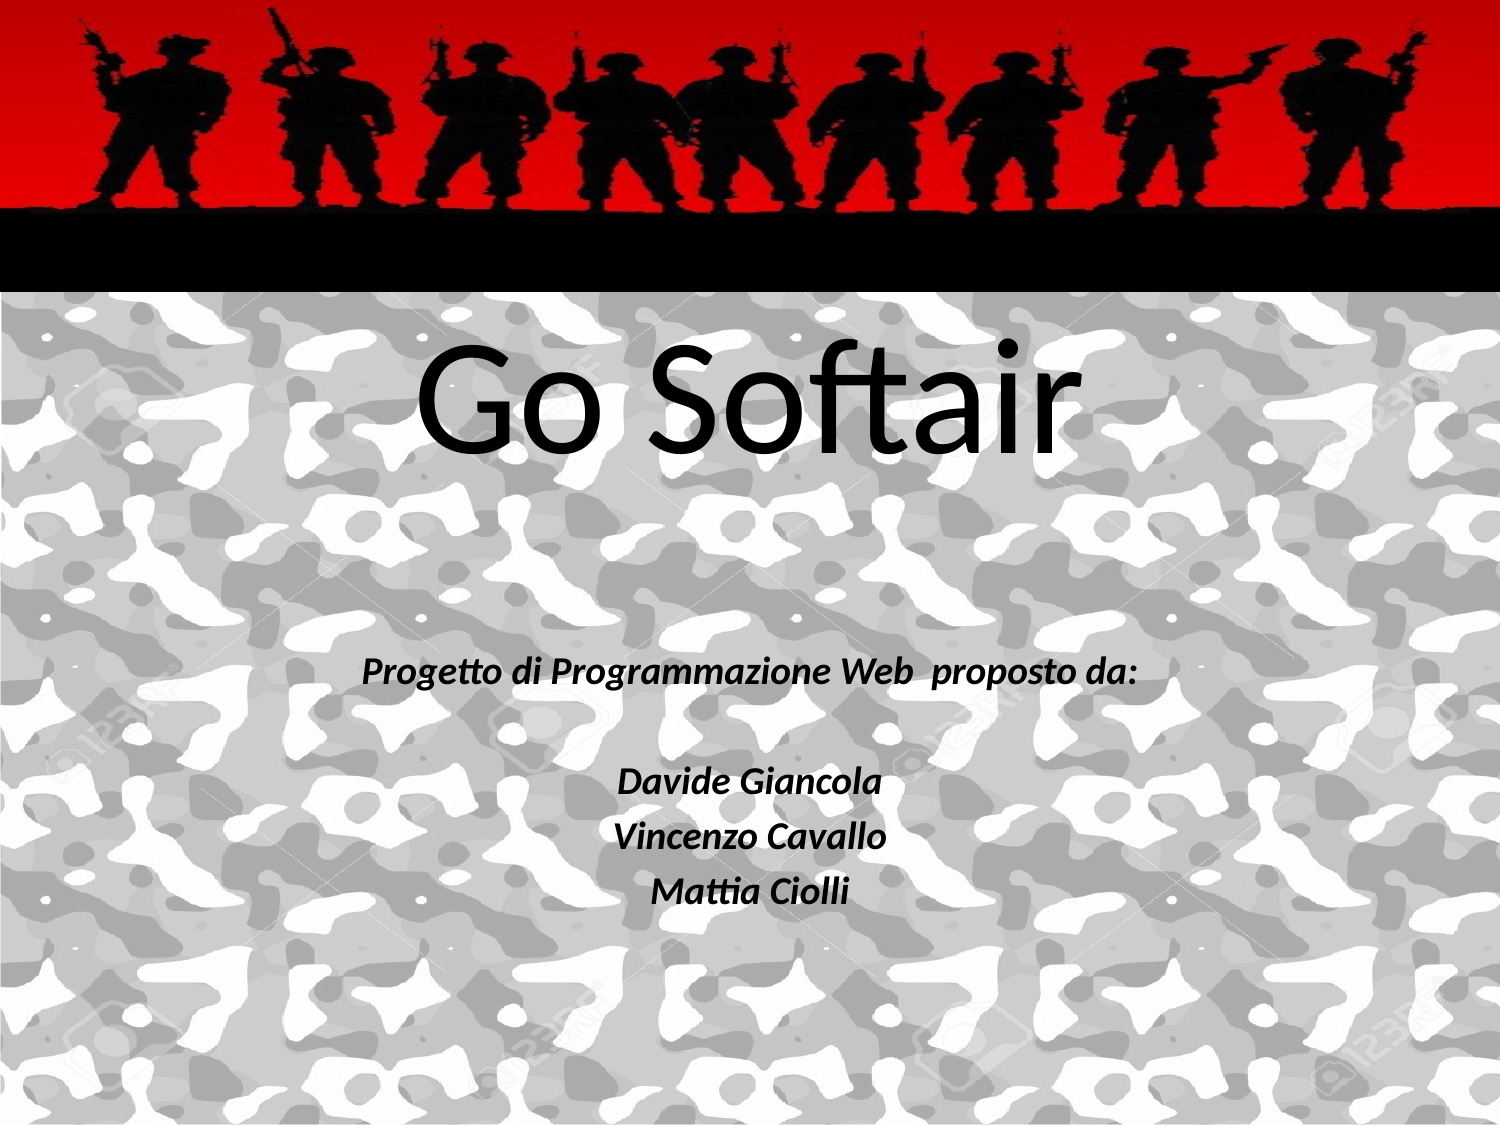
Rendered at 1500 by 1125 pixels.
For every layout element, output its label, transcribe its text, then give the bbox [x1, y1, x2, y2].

subtitle Progetto di Programmazione Web proposto da: Davide Giancola Vincenzo Cavallo Mattia Ciolli [225, 637, 1275, 925]
picture [0, 0, 1500, 292]
title Go Softair [112, 299, 1388, 508]
